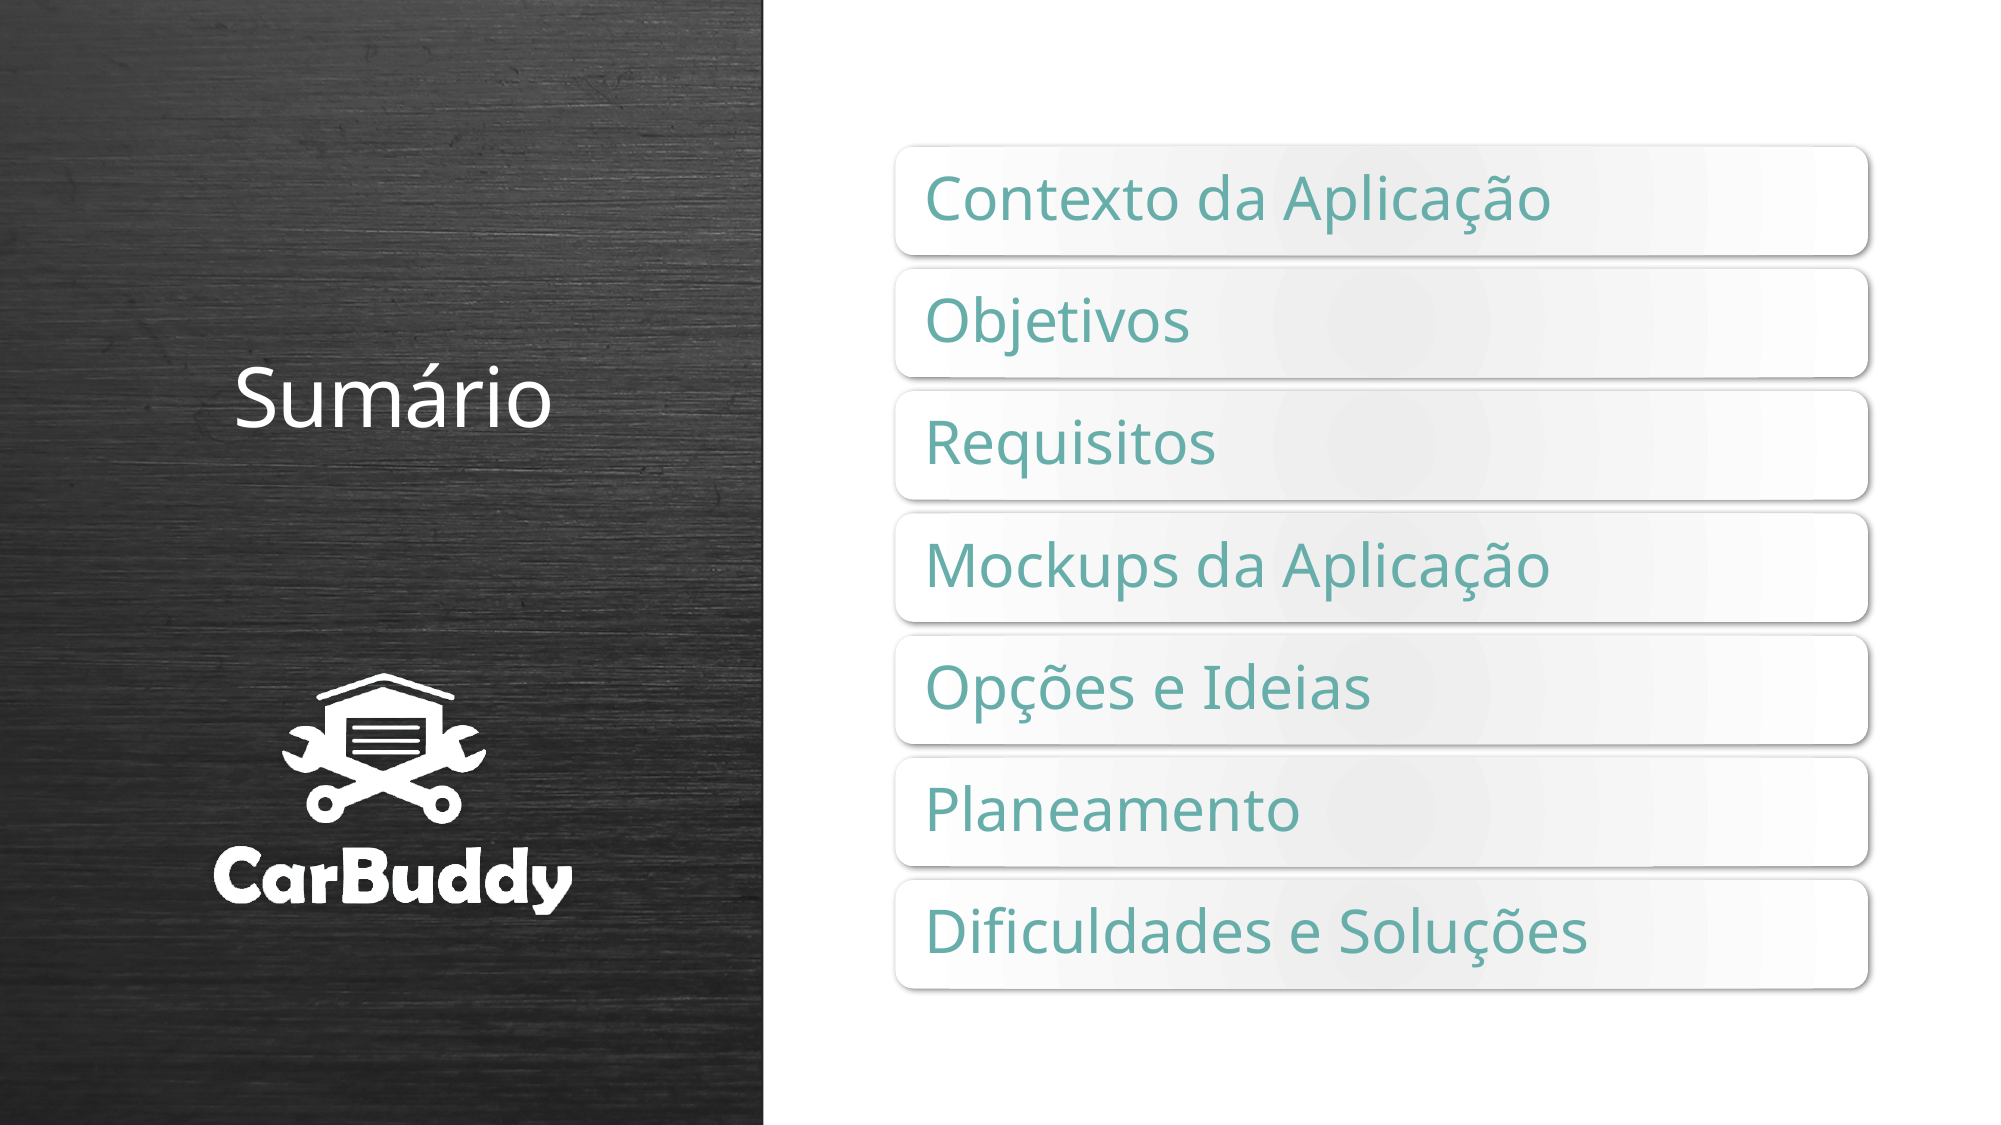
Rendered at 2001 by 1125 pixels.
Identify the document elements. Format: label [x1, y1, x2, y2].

picture [0, 0, 762, 1125]
list [894, 132, 1869, 1003]
